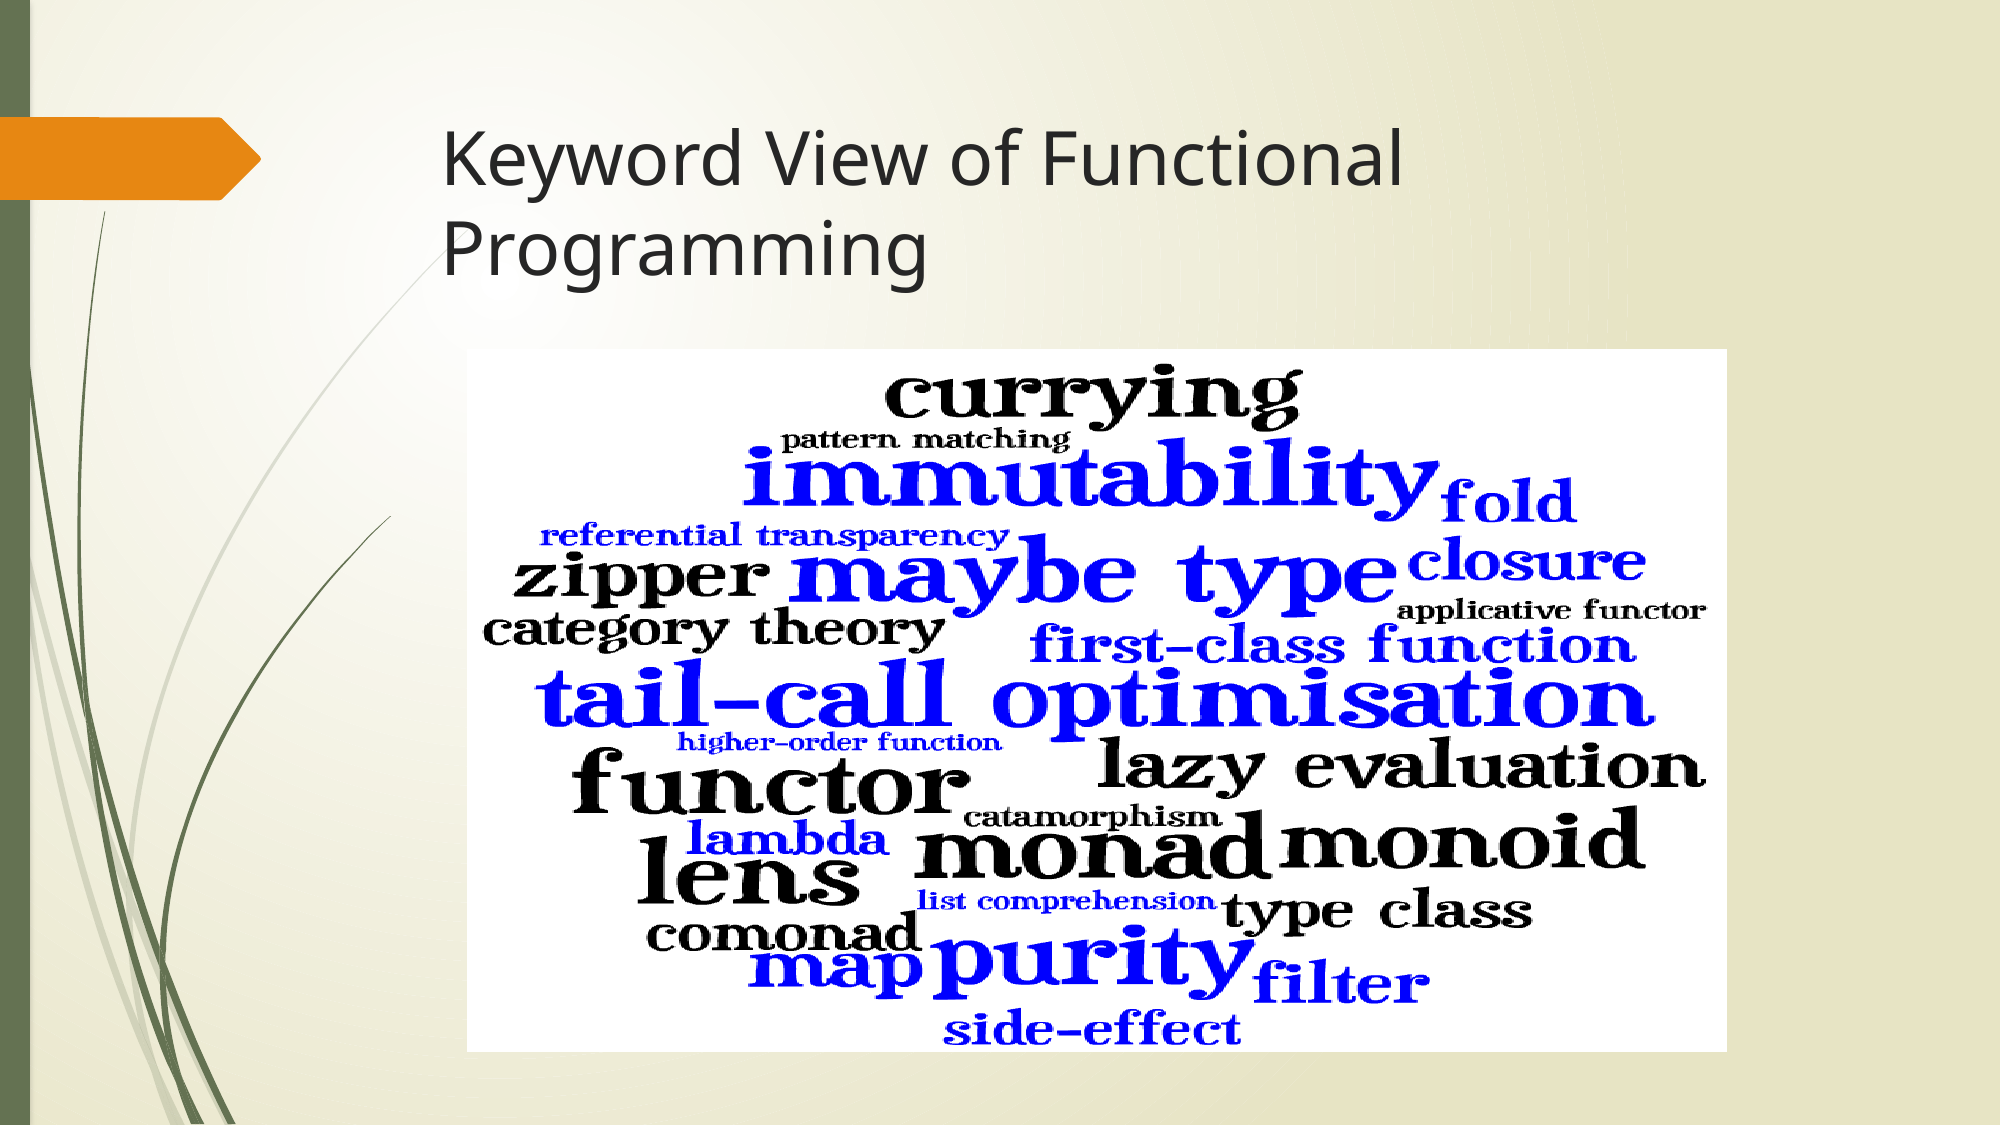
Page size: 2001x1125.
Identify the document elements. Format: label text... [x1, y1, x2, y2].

title Keyword View of Functional Programming [425, 102, 1888, 313]
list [467, 349, 1727, 1052]
